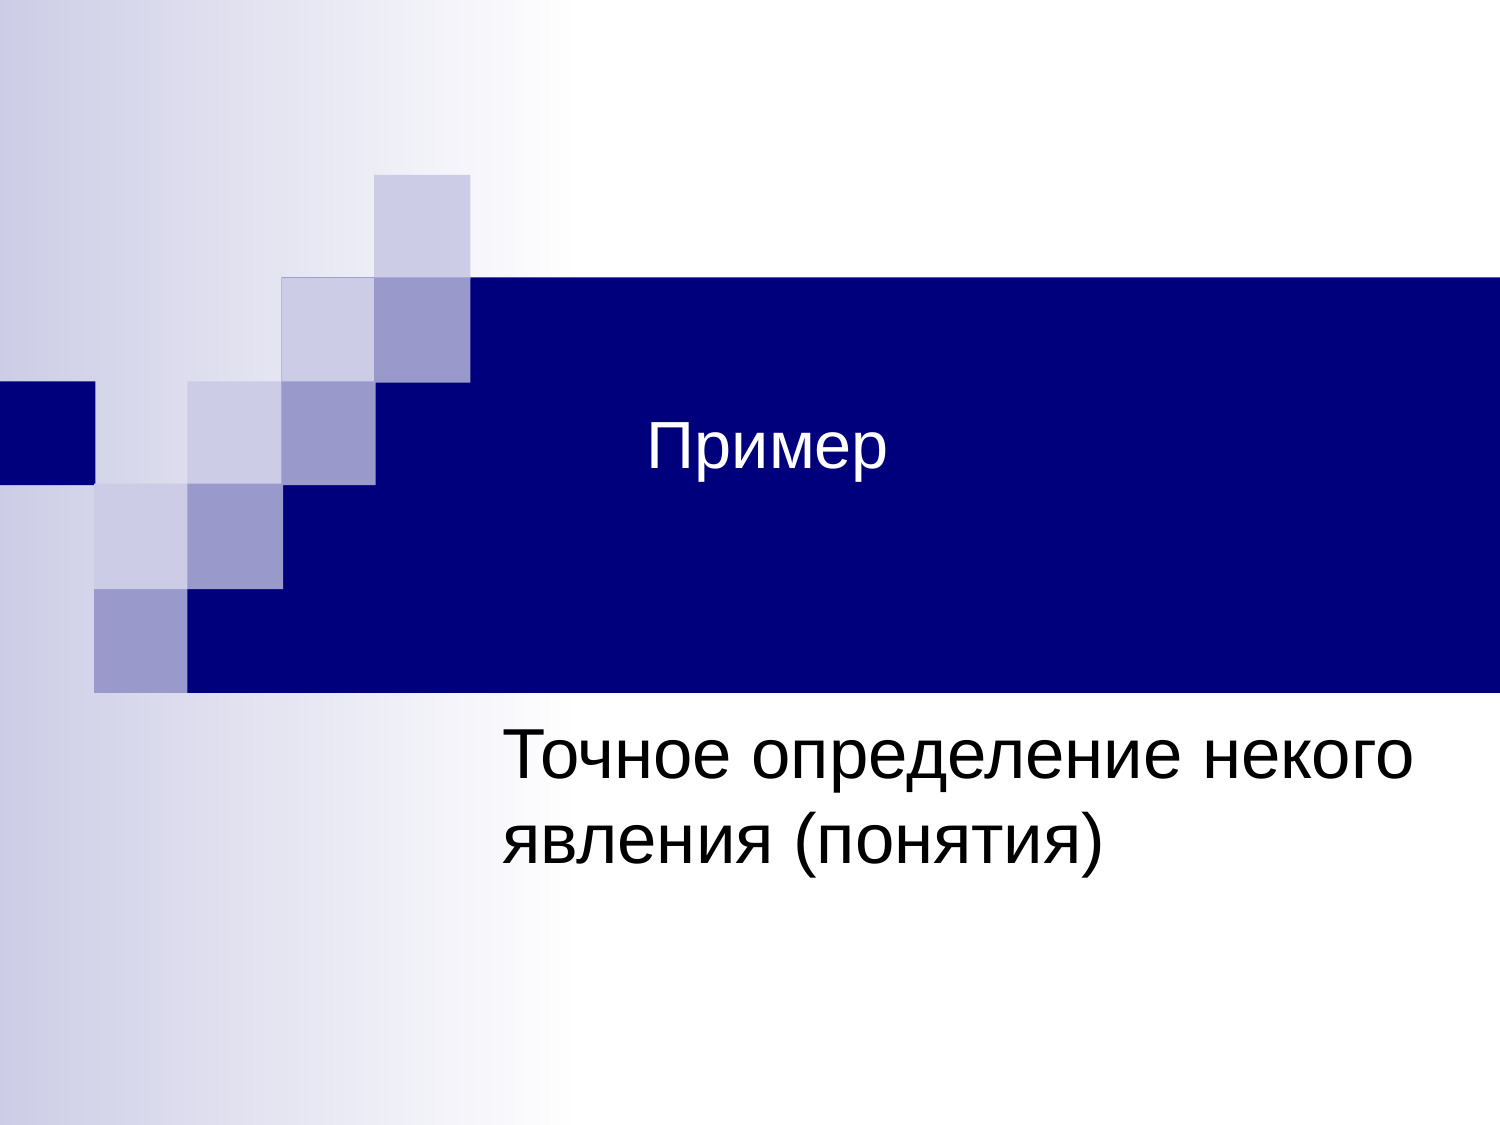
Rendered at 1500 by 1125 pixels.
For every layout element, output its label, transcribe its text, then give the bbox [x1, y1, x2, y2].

title Пример [631, 328, 1463, 636]
subtitle Точное определение некого явления (понятия) [487, 699, 1475, 988]
